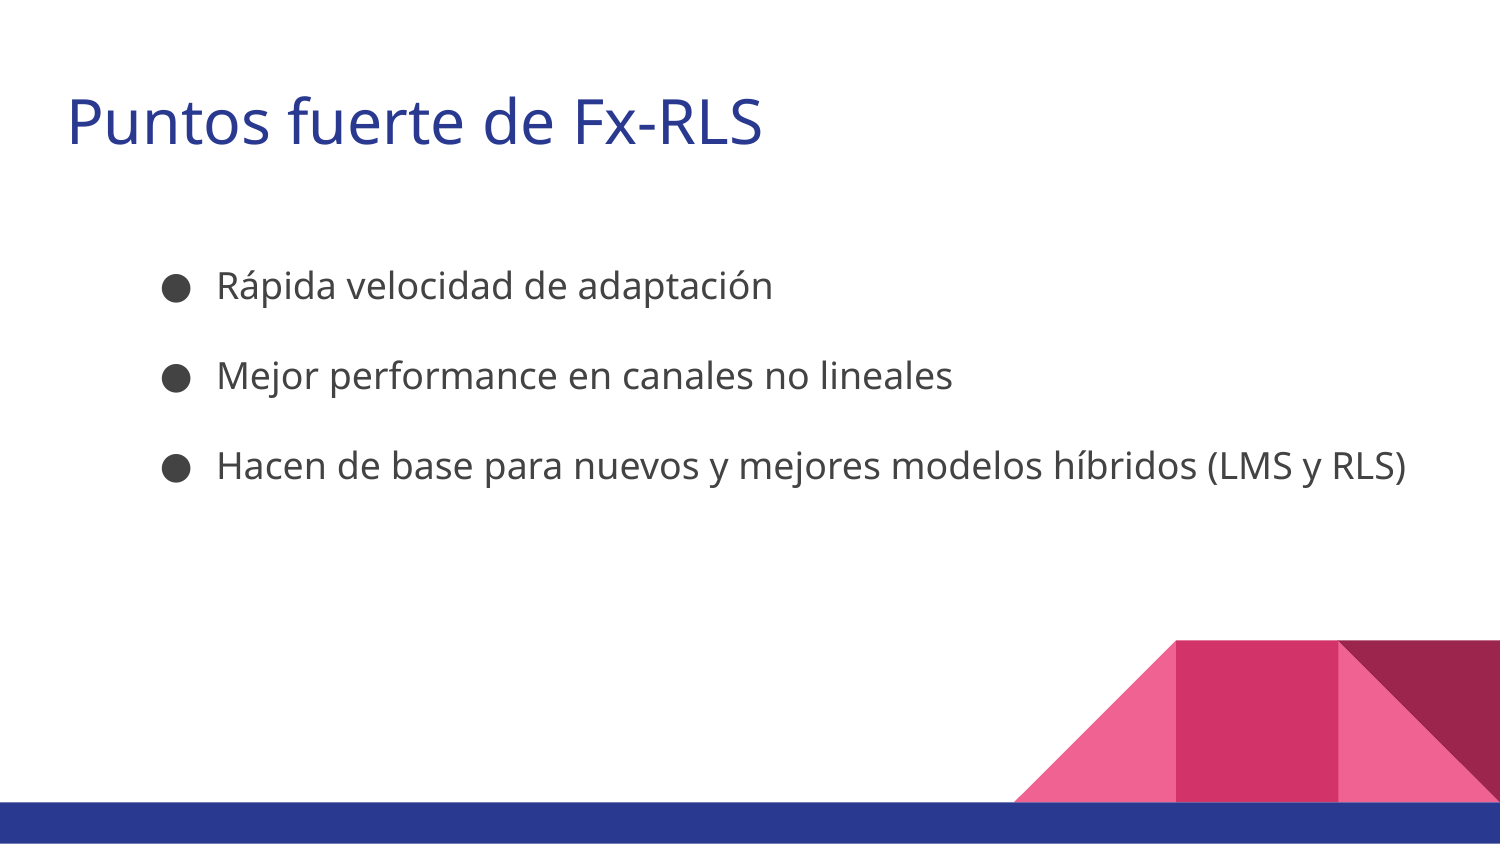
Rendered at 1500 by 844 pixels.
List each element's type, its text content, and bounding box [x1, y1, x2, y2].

title Puntos fuerte de Fx-RLS [51, 67, 1449, 167]
list Rápida velocidad de adaptación Mejor performance en canales no lineales Hacen de base para nuevos y mejores modelos híbridos (LMS y RLS) [51, 201, 1449, 750]
